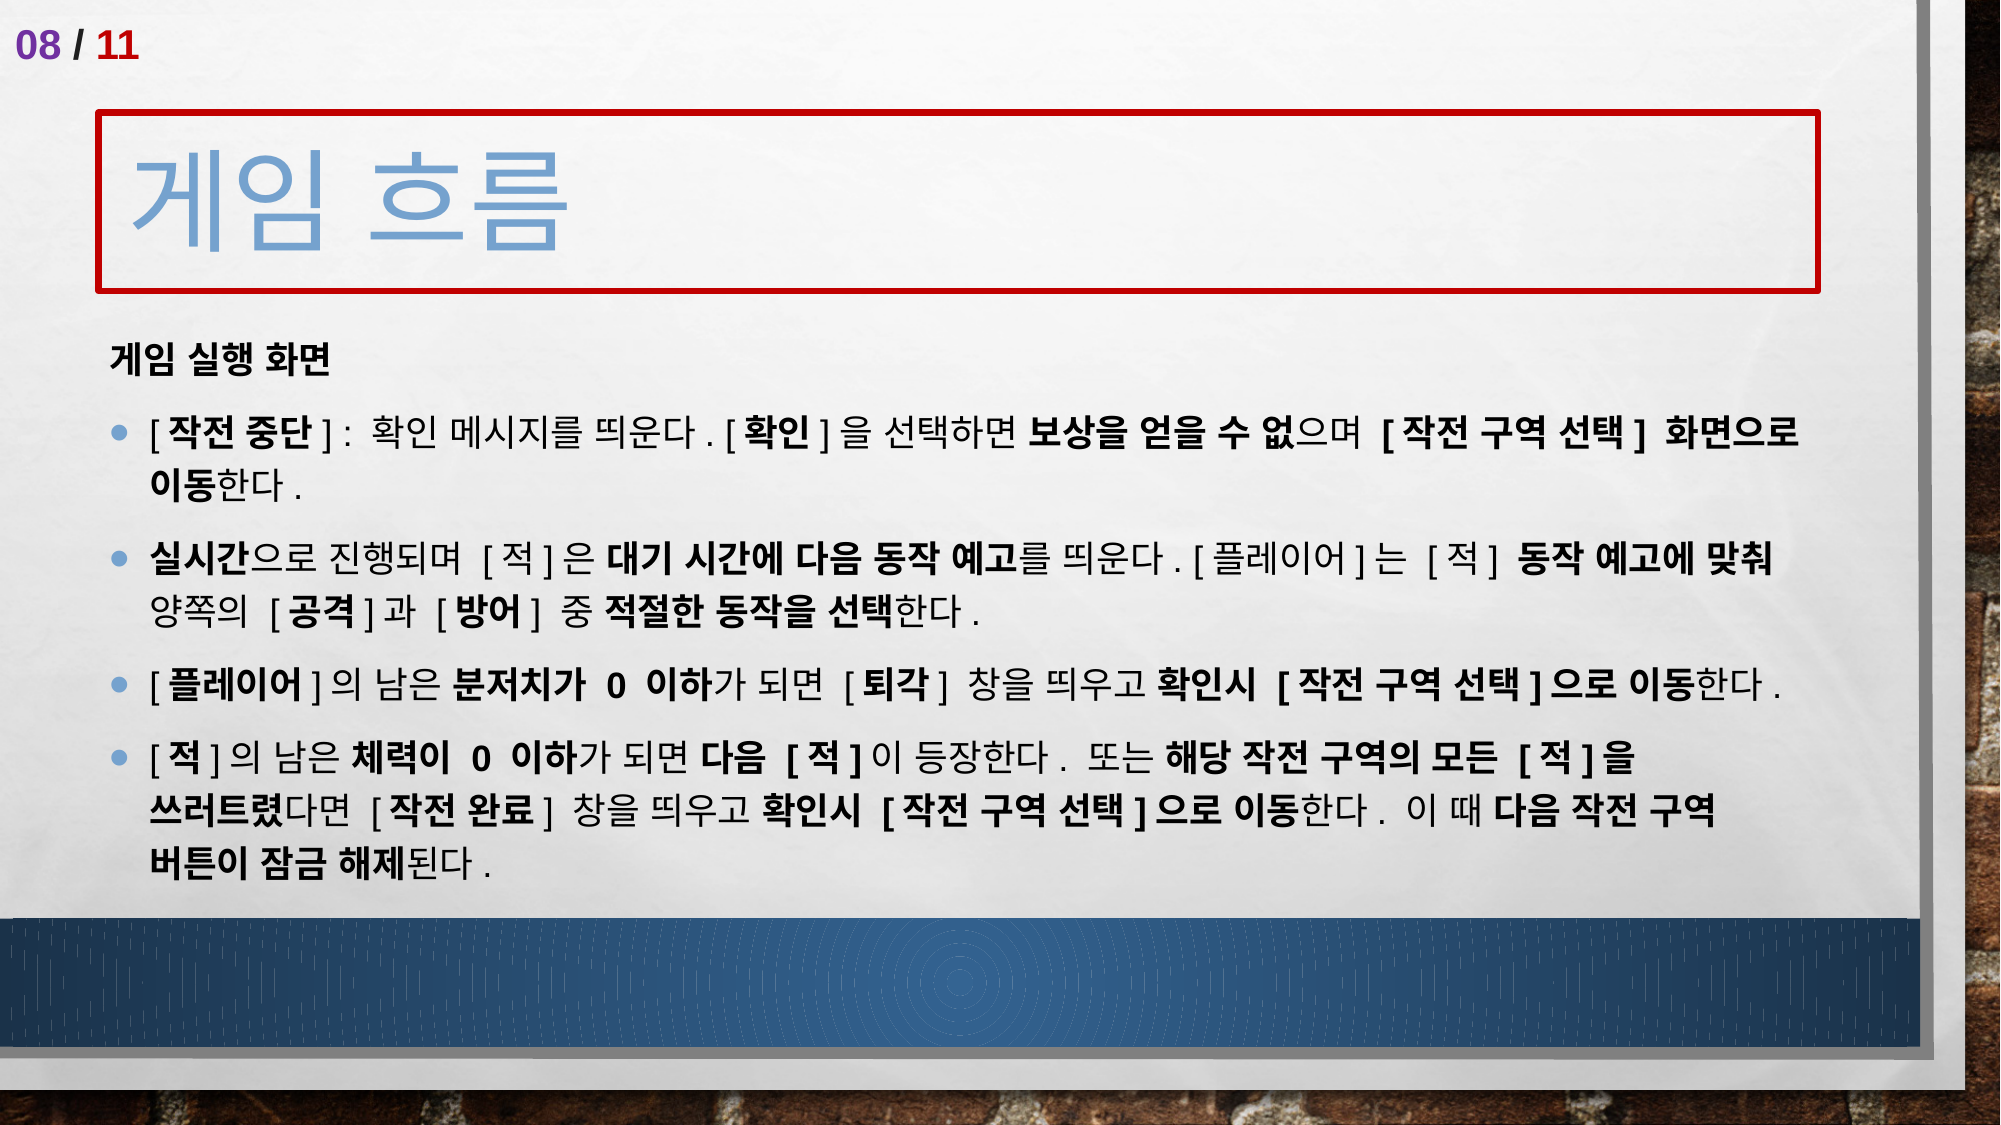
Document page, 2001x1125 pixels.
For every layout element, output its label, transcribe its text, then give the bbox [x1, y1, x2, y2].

picture [0, 0, 2000, 1125]
text_box 게임 실행 화면 [작전 중단] : 확인 메시지를 띄운다. [확인]을 선택하면 보상을 얻을 수 없으며 [작전 구역 선택] 화면으로 이동한다. 실시간으로 진행되며 [적]은 대기 시간에 다음 동작 예고를 띄운다. [플레이어]는 [적] 동작 예고에 맞춰 양쪽의 [공격]과 [방어] 중 적절한 동작을 선택한다. [플레이어]의 남은 분저치가 0 이하가 되면 [퇴각] 창을 띄우고 확인시 [작전 구역 선택]으로 이동한다. [적]의 남은 체력이 0 이하가 되면 다음 [적]이 등장한다. 또는 해당 작전 구역의 모든 [적]을 쓰러트렸다면 [작전 완료] 창을 띄우고 확인시 [작전 구역 선택]으로 이동한다. 이 때 다음 작전 구역 버튼이 잠금 해제된다. [94, 318, 1818, 895]
text_box [97, 111, 1820, 293]
text_box 08 / 11 [0, 0, 193, 76]
title 게임 흐름 [112, 293, 1818, 302]
